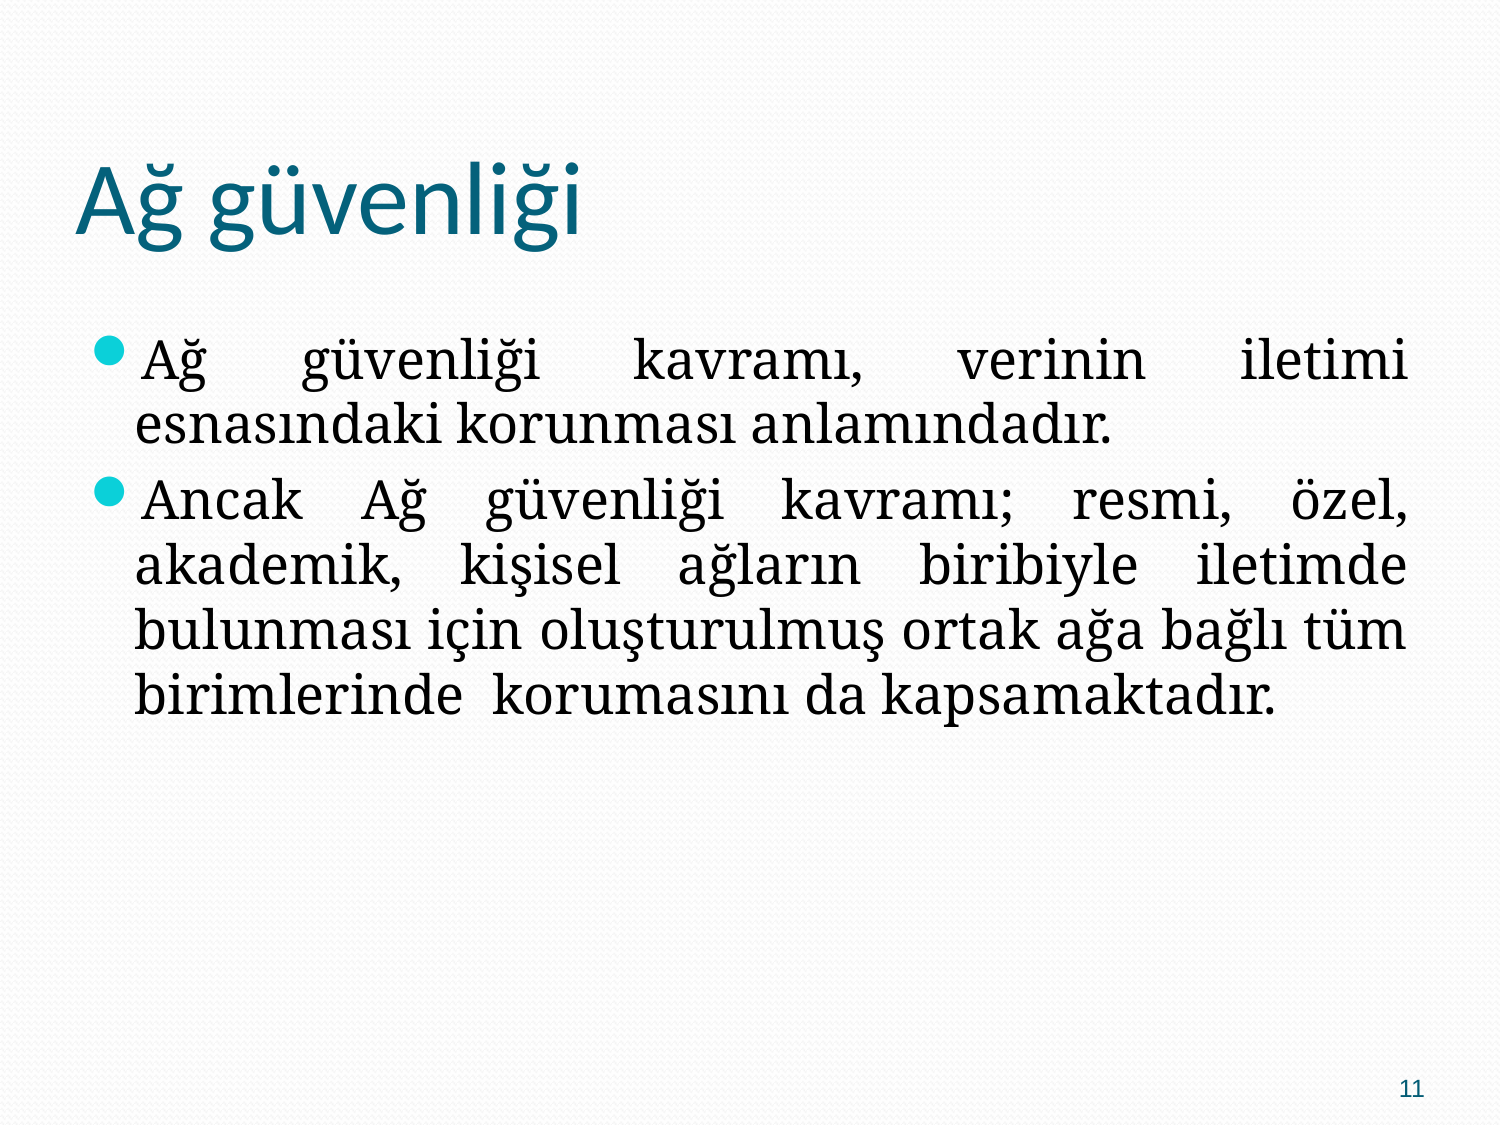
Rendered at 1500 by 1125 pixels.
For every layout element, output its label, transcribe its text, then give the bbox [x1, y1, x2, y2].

slide_number 11 [1299, 1042, 1425, 1103]
list Ağ güvenliği kavramı, verinin iletimi esnasındaki korunması anlamındadır. Ancak Ağ güvenliği kavramı; resmi, özel, akademik, kişisel ağların biribiyle iletimde bulunması için oluşturulmuş ortak ağa bağlı tüm birimlerinde korumasını da kapsamaktadır. [74, 317, 1426, 1038]
title Ağ güvenliği [74, 115, 1426, 256]
